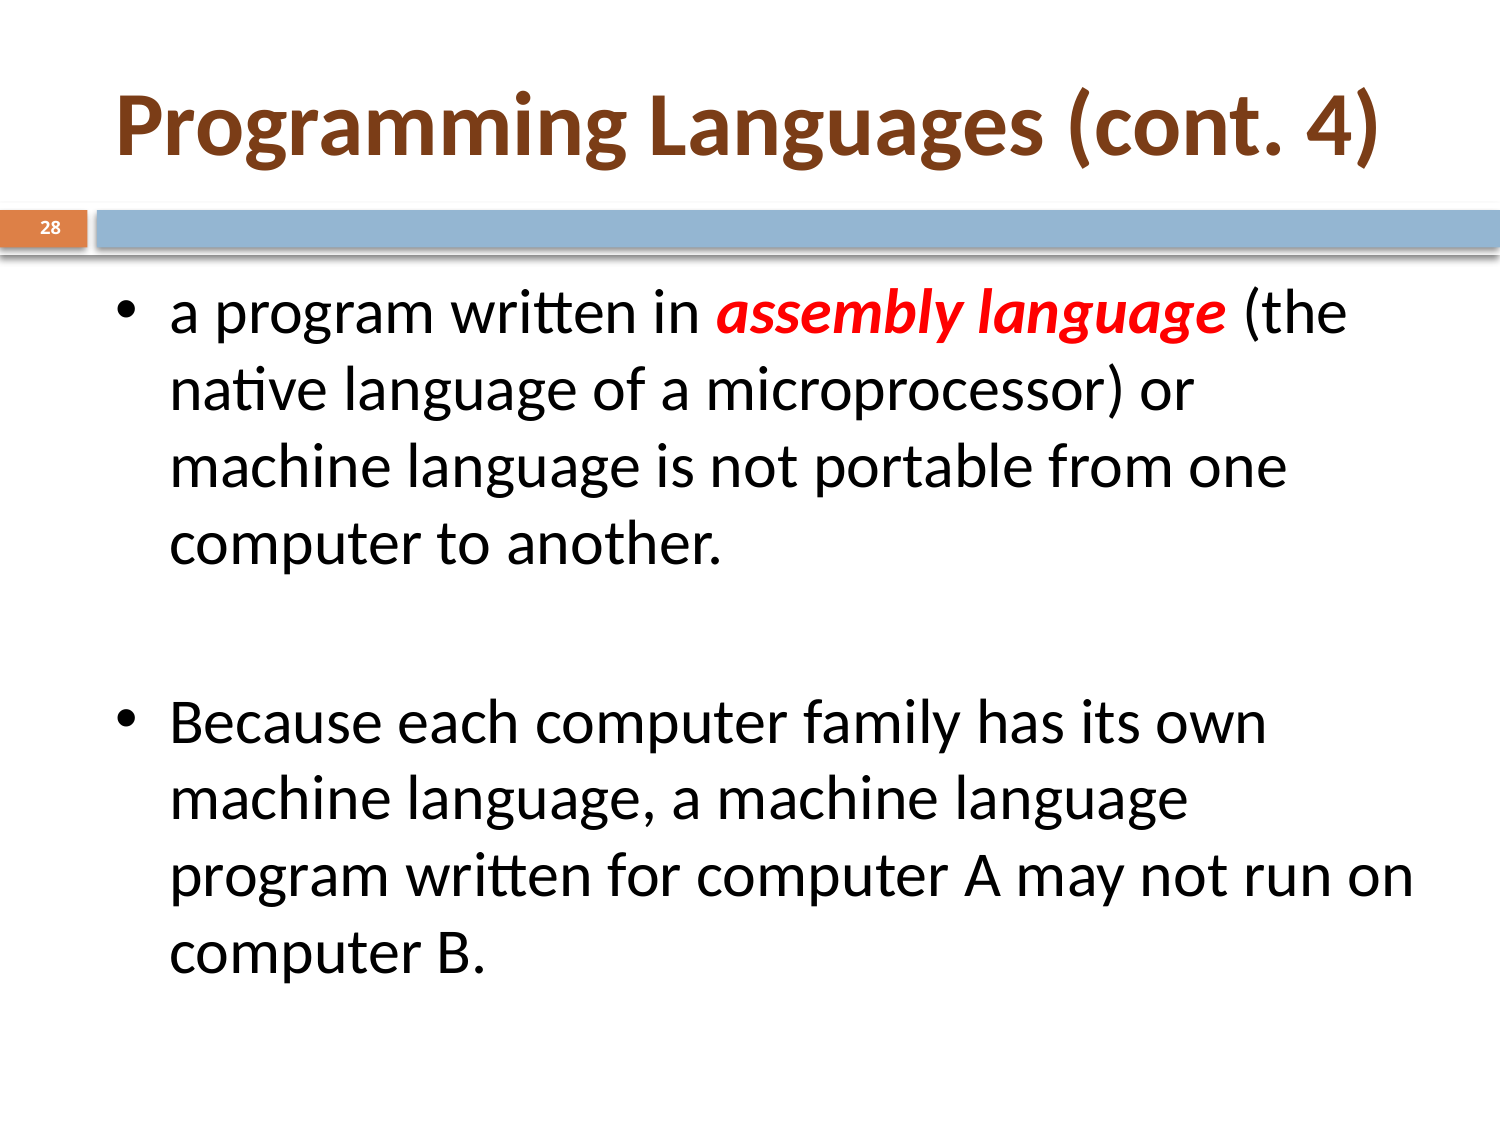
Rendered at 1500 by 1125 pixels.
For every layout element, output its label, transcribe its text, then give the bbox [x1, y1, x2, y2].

list a program written in assembly language (the native language of a microprocessor) or machine language is not portable from one computer to another. Because each computer family has its own machine language, a machine language program written for computer A may not run on computer B. [100, 262, 1438, 1000]
slide_number 28 [0, 208, 88, 249]
title Programming Languages (cont. 4) [100, 37, 1438, 200]
